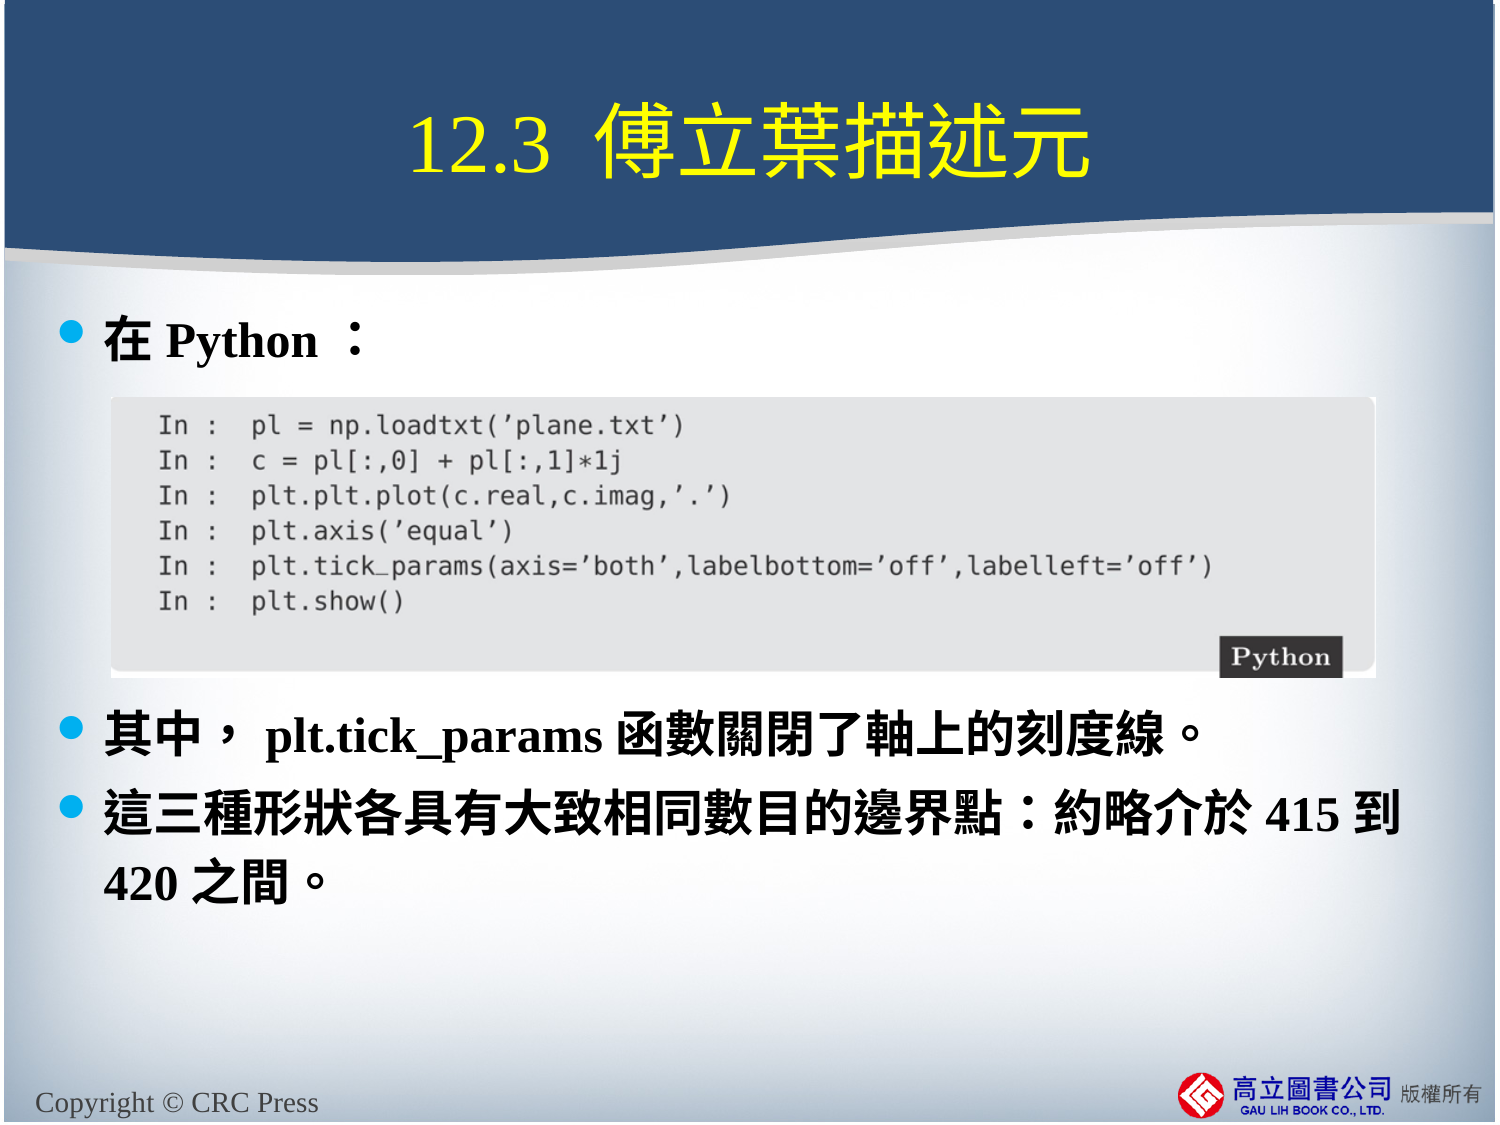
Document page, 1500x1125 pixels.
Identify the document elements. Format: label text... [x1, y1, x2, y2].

title 12.3 傅立葉描述元 [75, 45, 1425, 233]
picture [0, 0, 1500, 1125]
list 在Python： 其中，plt.tick_params函數關閉了軸上的刻度線。 這三種形狀各具有大致相同數目的邊界點：約略介於415到420之間。 [41, 290, 1447, 1059]
